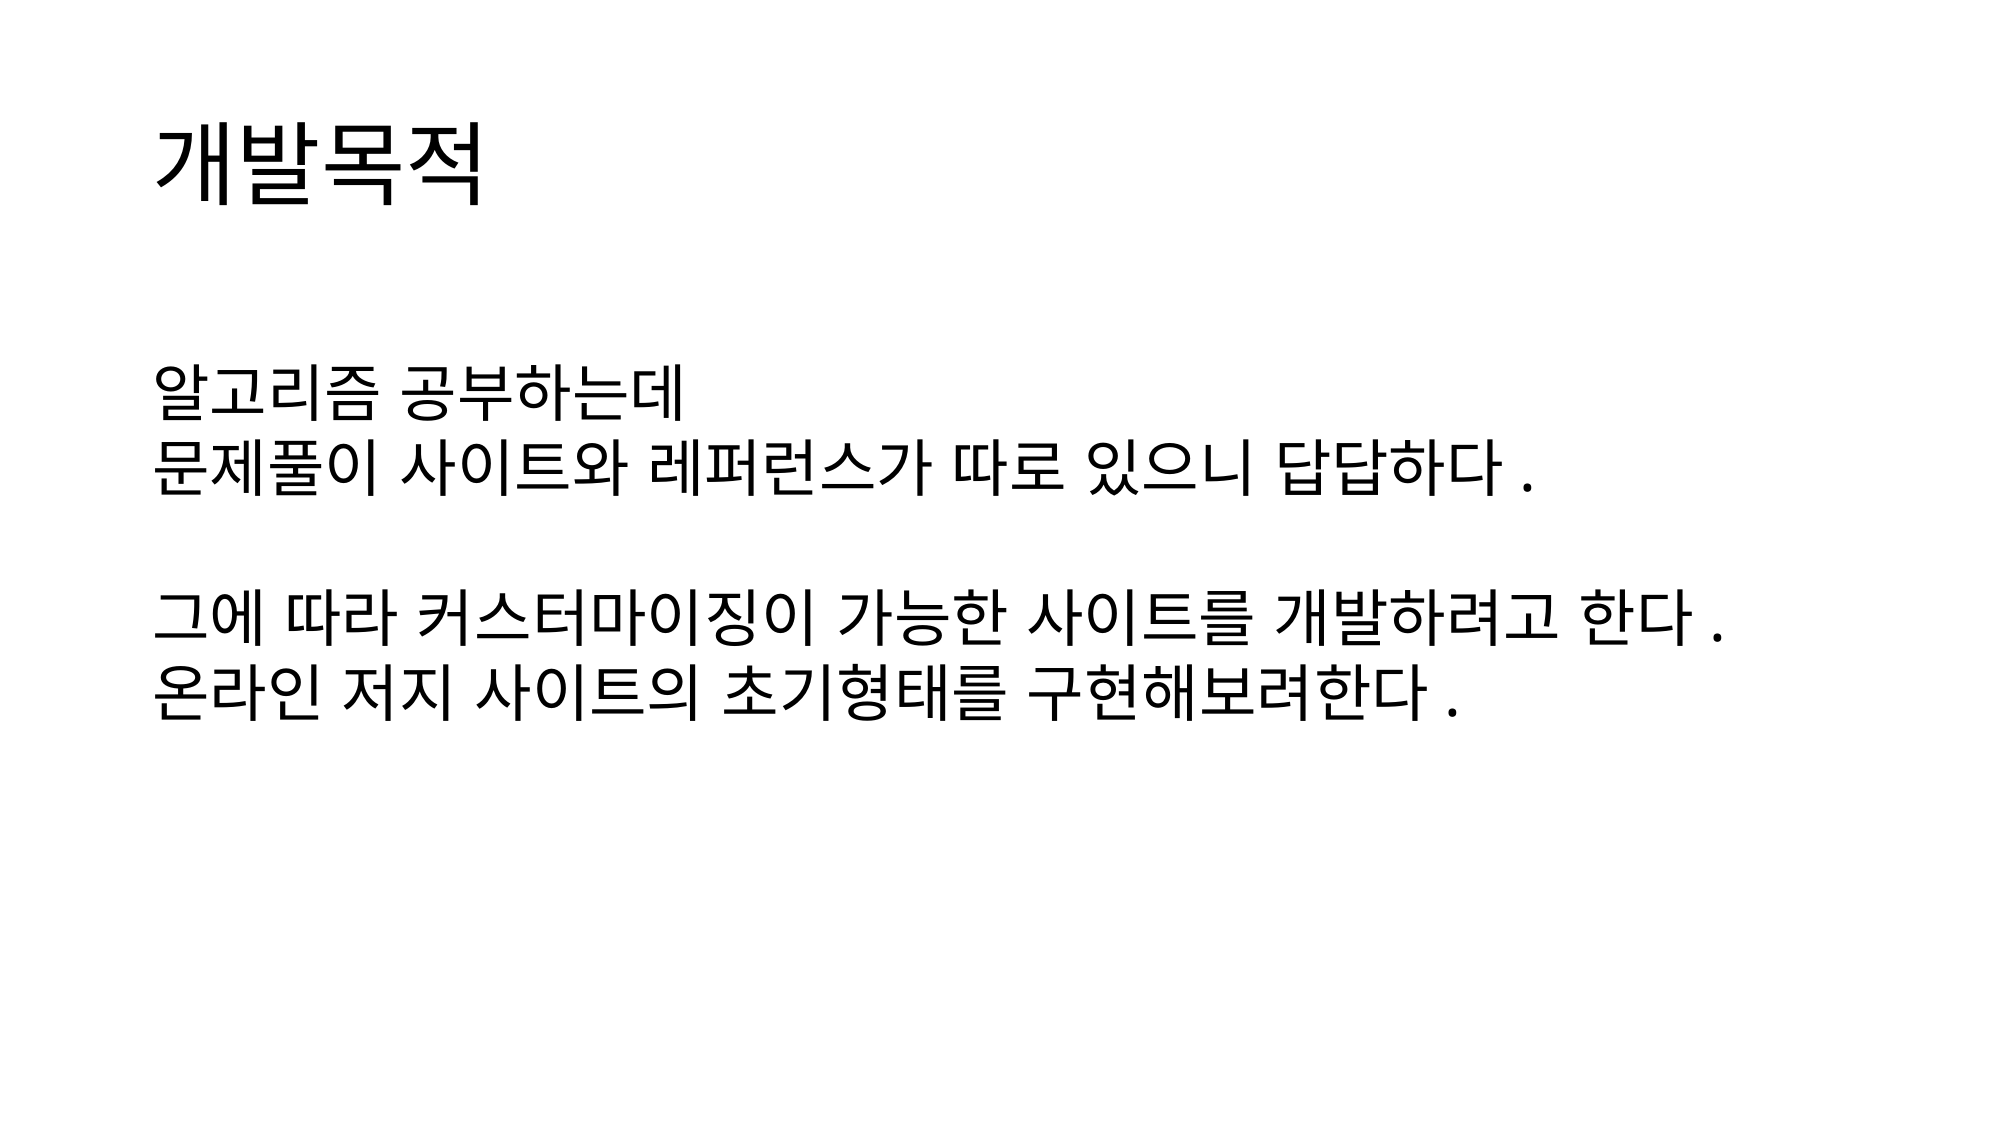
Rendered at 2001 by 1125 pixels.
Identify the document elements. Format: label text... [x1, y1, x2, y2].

title 개발목적 [137, 59, 1863, 278]
text_box 알고리즘 공부하는데 문제풀이 사이트와 레퍼런스가 따로 있으니 답답하다. 그에 따라 커스터마이징이 가능한 사이트를 개발하려고 한다. 온라인 저지 사이트의 초기형태를 구현해보려한다. [137, 346, 1899, 887]
